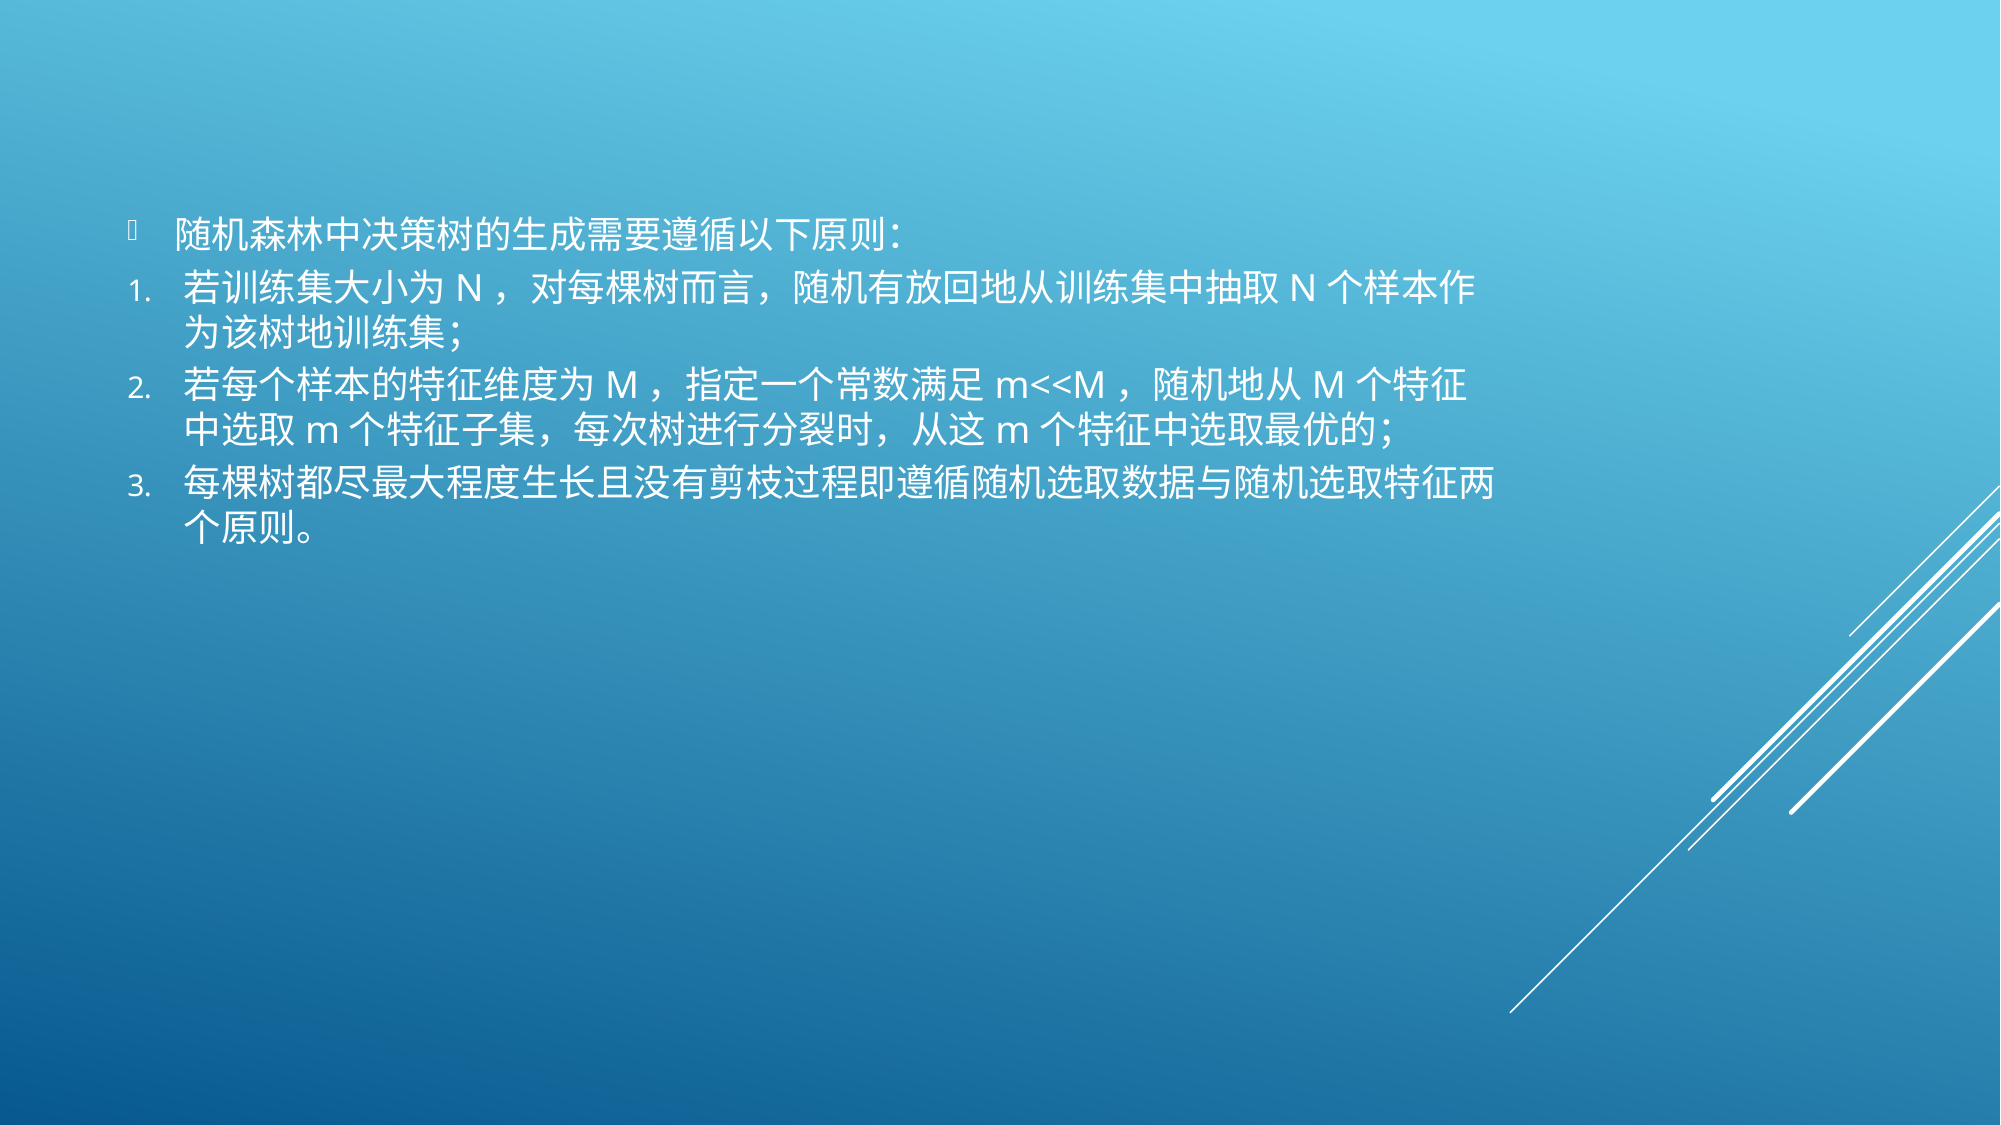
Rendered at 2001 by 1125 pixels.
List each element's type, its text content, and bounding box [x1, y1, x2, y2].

list 随机森林中决策树的生成需要遵循以下原则： 若训练集大小为N，对每棵树而言，随机有放回地从训练集中抽取N个样本作为该树地训练集； 若每个样本的特征维度为M，指定一个常数满足m<<M，随机地从M个特征中选取m个特征子集，每次树进行分裂时，从这m个特征中选取最优的； 每棵树都尽最大程度生长且没有剪枝过程即遵循随机选取数据与随机选取特征两个原则。 [112, 112, 1513, 706]
